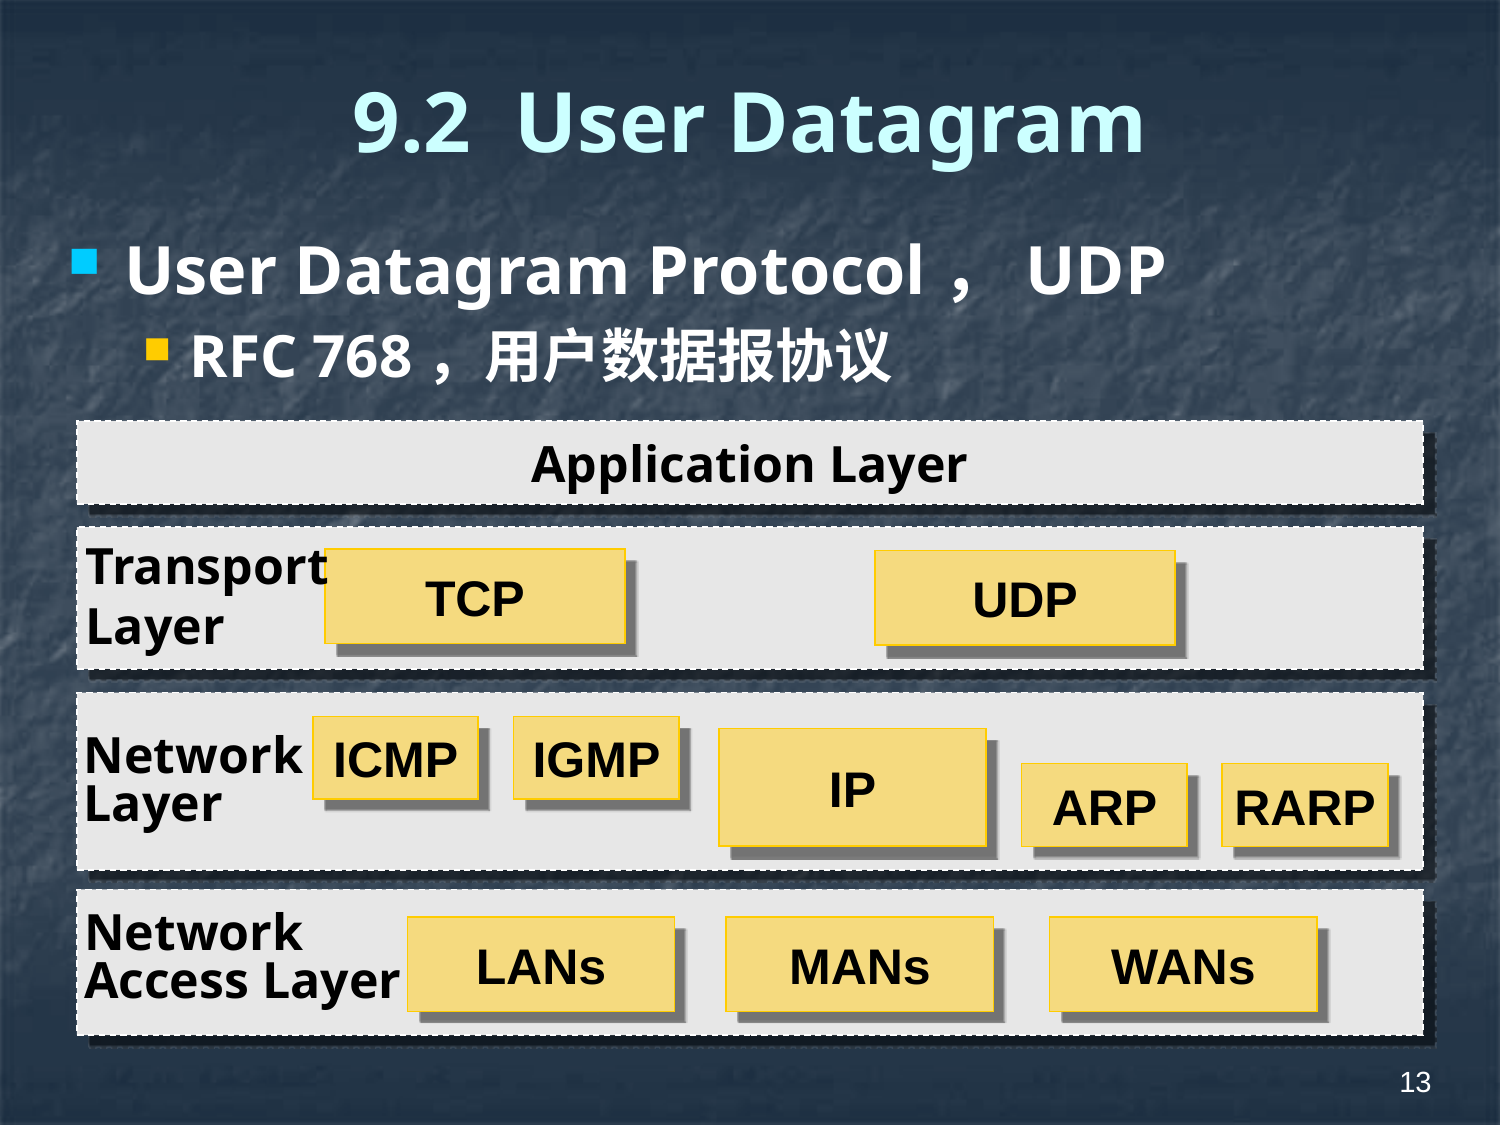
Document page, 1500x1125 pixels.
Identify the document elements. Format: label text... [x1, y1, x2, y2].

slide_number 13 [1096, 1035, 1447, 1106]
text_box TCP [344, 548, 625, 644]
text_box ARP [1021, 763, 1188, 847]
text_box [76, 889, 1424, 1036]
text_box IP [718, 728, 987, 847]
title 9.2 User Datagram [53, 19, 1447, 220]
text_box ICMP [312, 716, 479, 799]
text_box RARP [1222, 763, 1388, 847]
text_box Application Layer [76, 420, 1424, 504]
text_box [76, 527, 1424, 669]
text_box Network Layer [68, 728, 318, 839]
text_box IGMP [513, 716, 680, 799]
text_box MANs [726, 917, 994, 1012]
text_box Transport Layer [71, 527, 344, 663]
text_box UDP [874, 550, 1175, 646]
text_box [76, 692, 1424, 870]
text_box WANs [1049, 917, 1317, 1012]
text_box LANs [417, 917, 675, 1012]
list User Datagram Protocol，UDP RFC 768，用户数据报协议 [53, 220, 1447, 1035]
text_box Network Access Layer [69, 905, 417, 1016]
